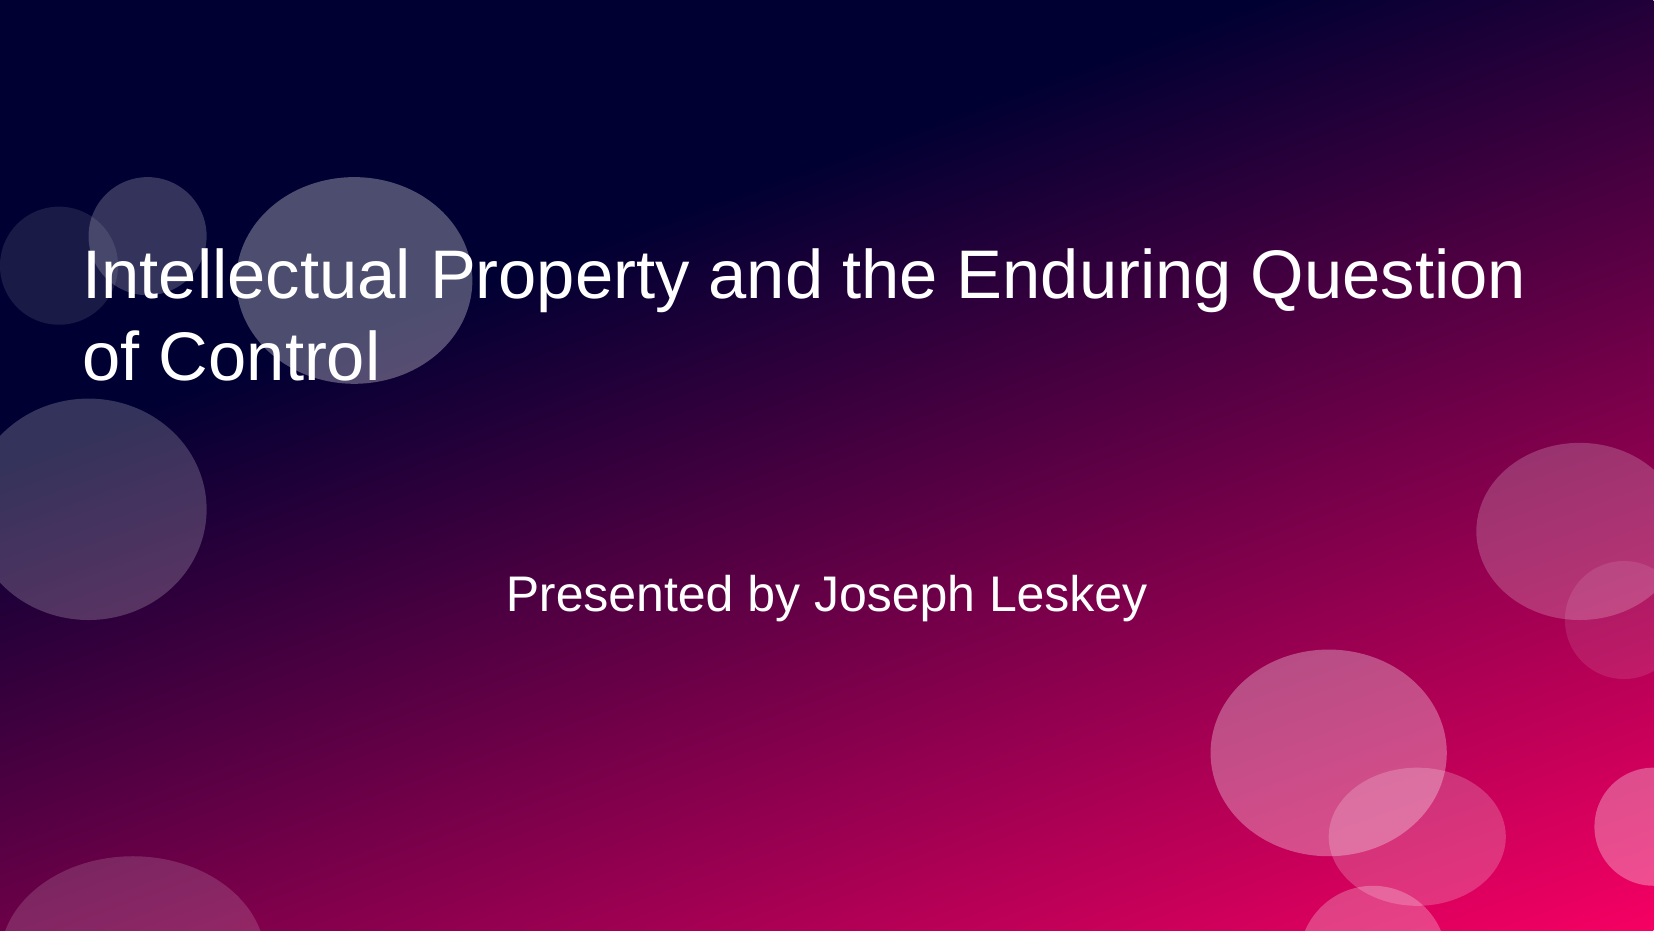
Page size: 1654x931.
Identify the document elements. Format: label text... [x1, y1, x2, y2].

title Intellectual Property and the Enduring Question of Control [82, 234, 1571, 390]
subtitle Presented by Joseph Leskey [82, 425, 1571, 757]
